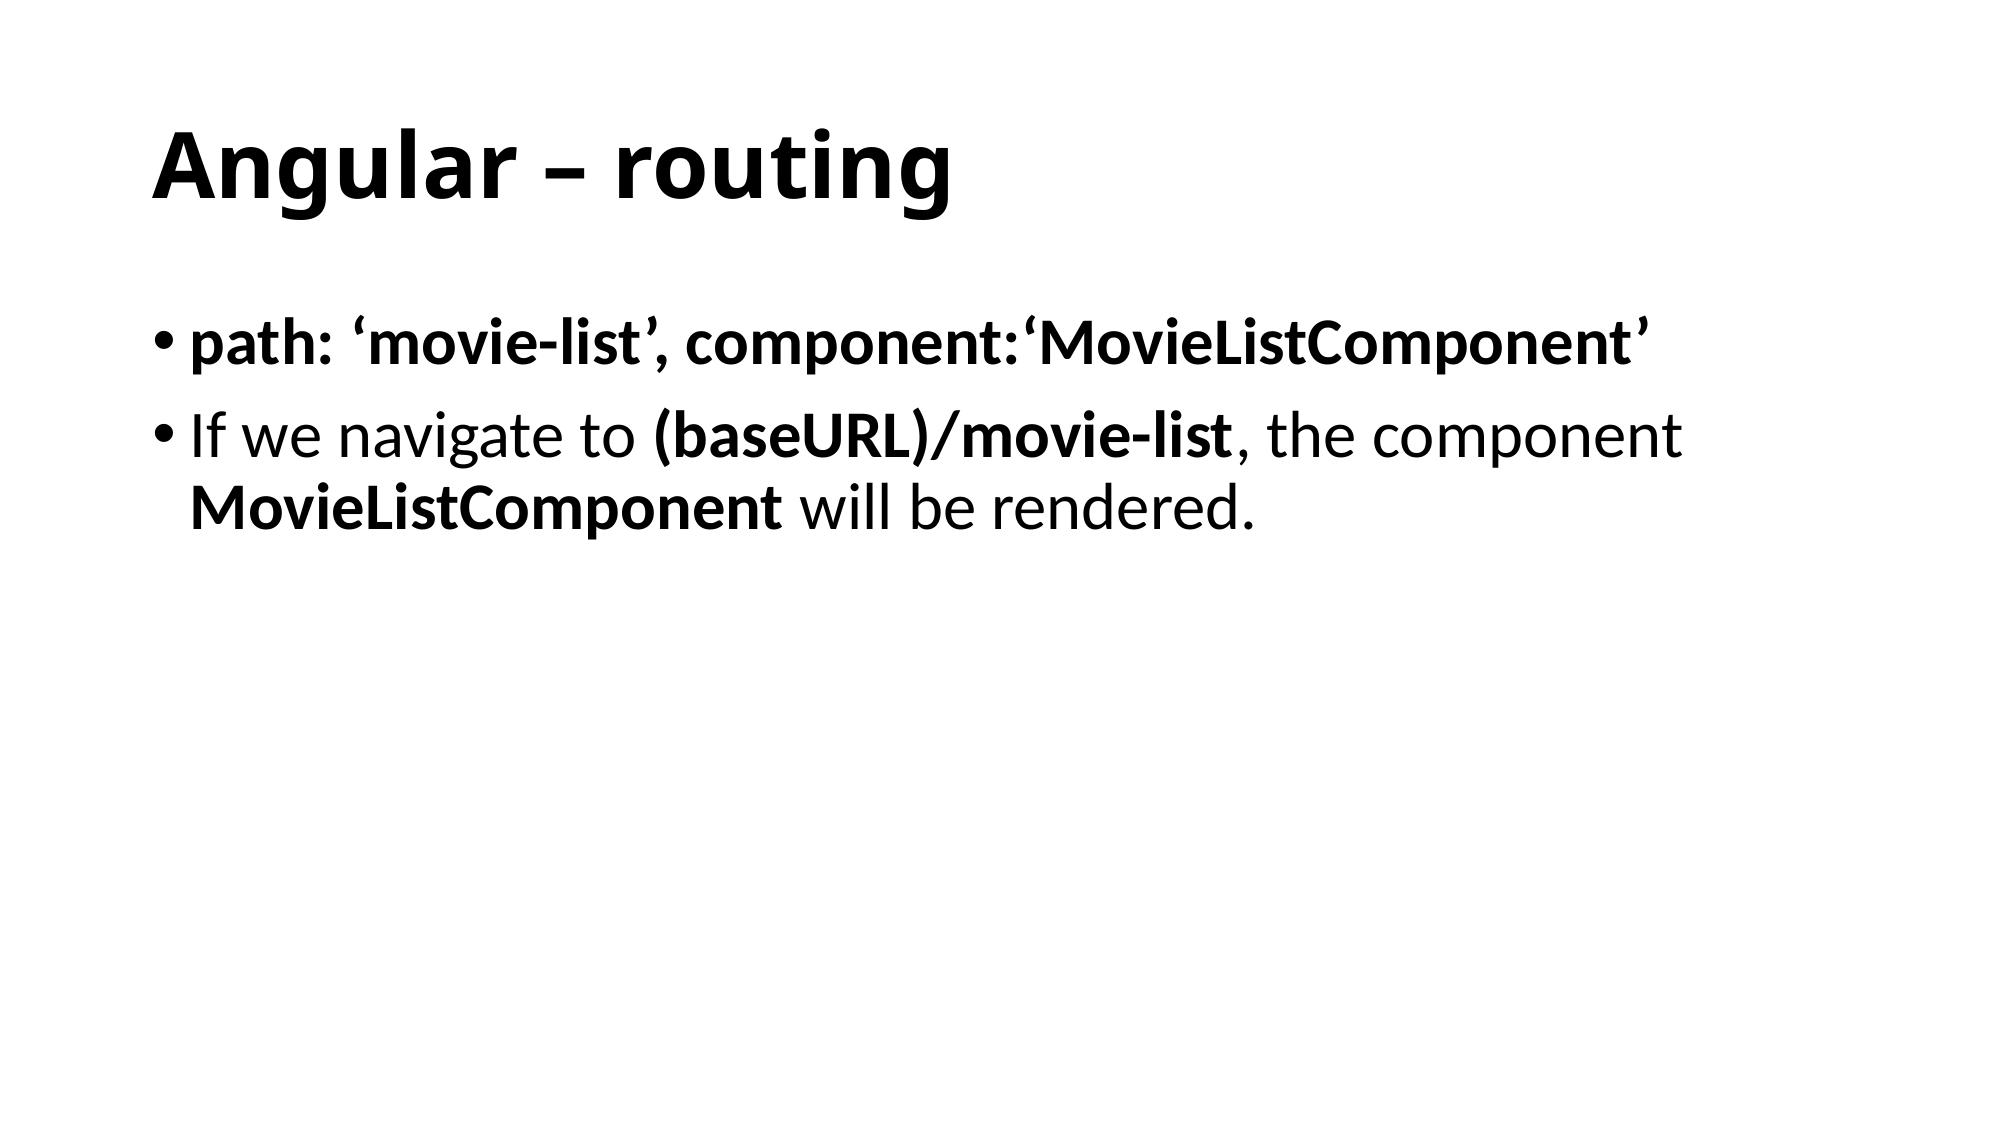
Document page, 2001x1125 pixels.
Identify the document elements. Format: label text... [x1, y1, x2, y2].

list path: ‘movie-list’, component:‘MovieListComponent’ If we navigate to (baseURL)/movie-list, the component MovieListComponent will be rendered. [137, 299, 1772, 1012]
title Angular – routing [137, 59, 1863, 278]
